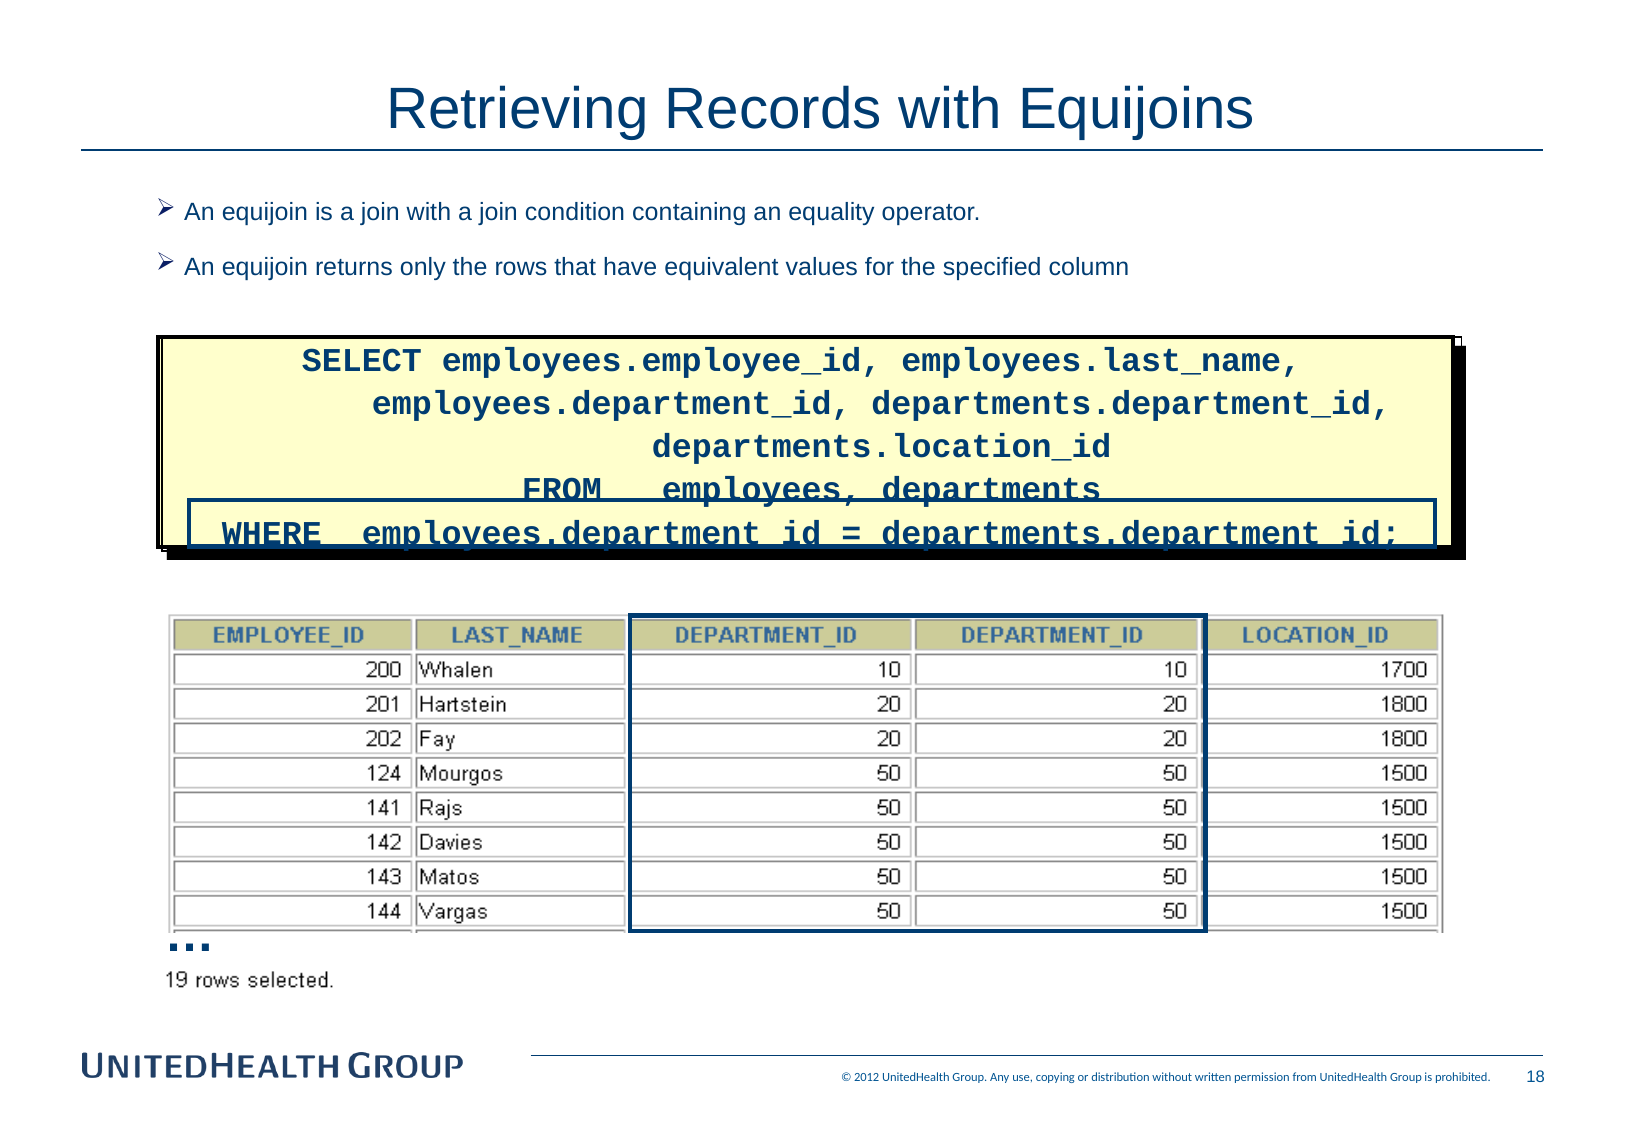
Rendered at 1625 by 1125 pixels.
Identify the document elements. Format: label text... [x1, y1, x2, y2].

text_box [188, 500, 1435, 547]
text_box An equijoin is a join with a join condition containing an equality operator. An equijoin returns only the rows that have equivalent values for the specified column [141, 188, 1462, 288]
text_box [157, 337, 161, 547]
text_box … [156, 933, 223, 964]
picture [82, 1051, 472, 1078]
picture [161, 959, 1448, 998]
text_box Retrieving Records with Equijoins [83, 34, 1558, 148]
text_box SELECT employees.employee_id, employees.last_name, employees.department_id, departments.department_id, departments.location_id FROM employees, departments WHERE employees.department_id = departments.department_id; [161, 337, 1462, 552]
picture [161, 610, 1447, 933]
